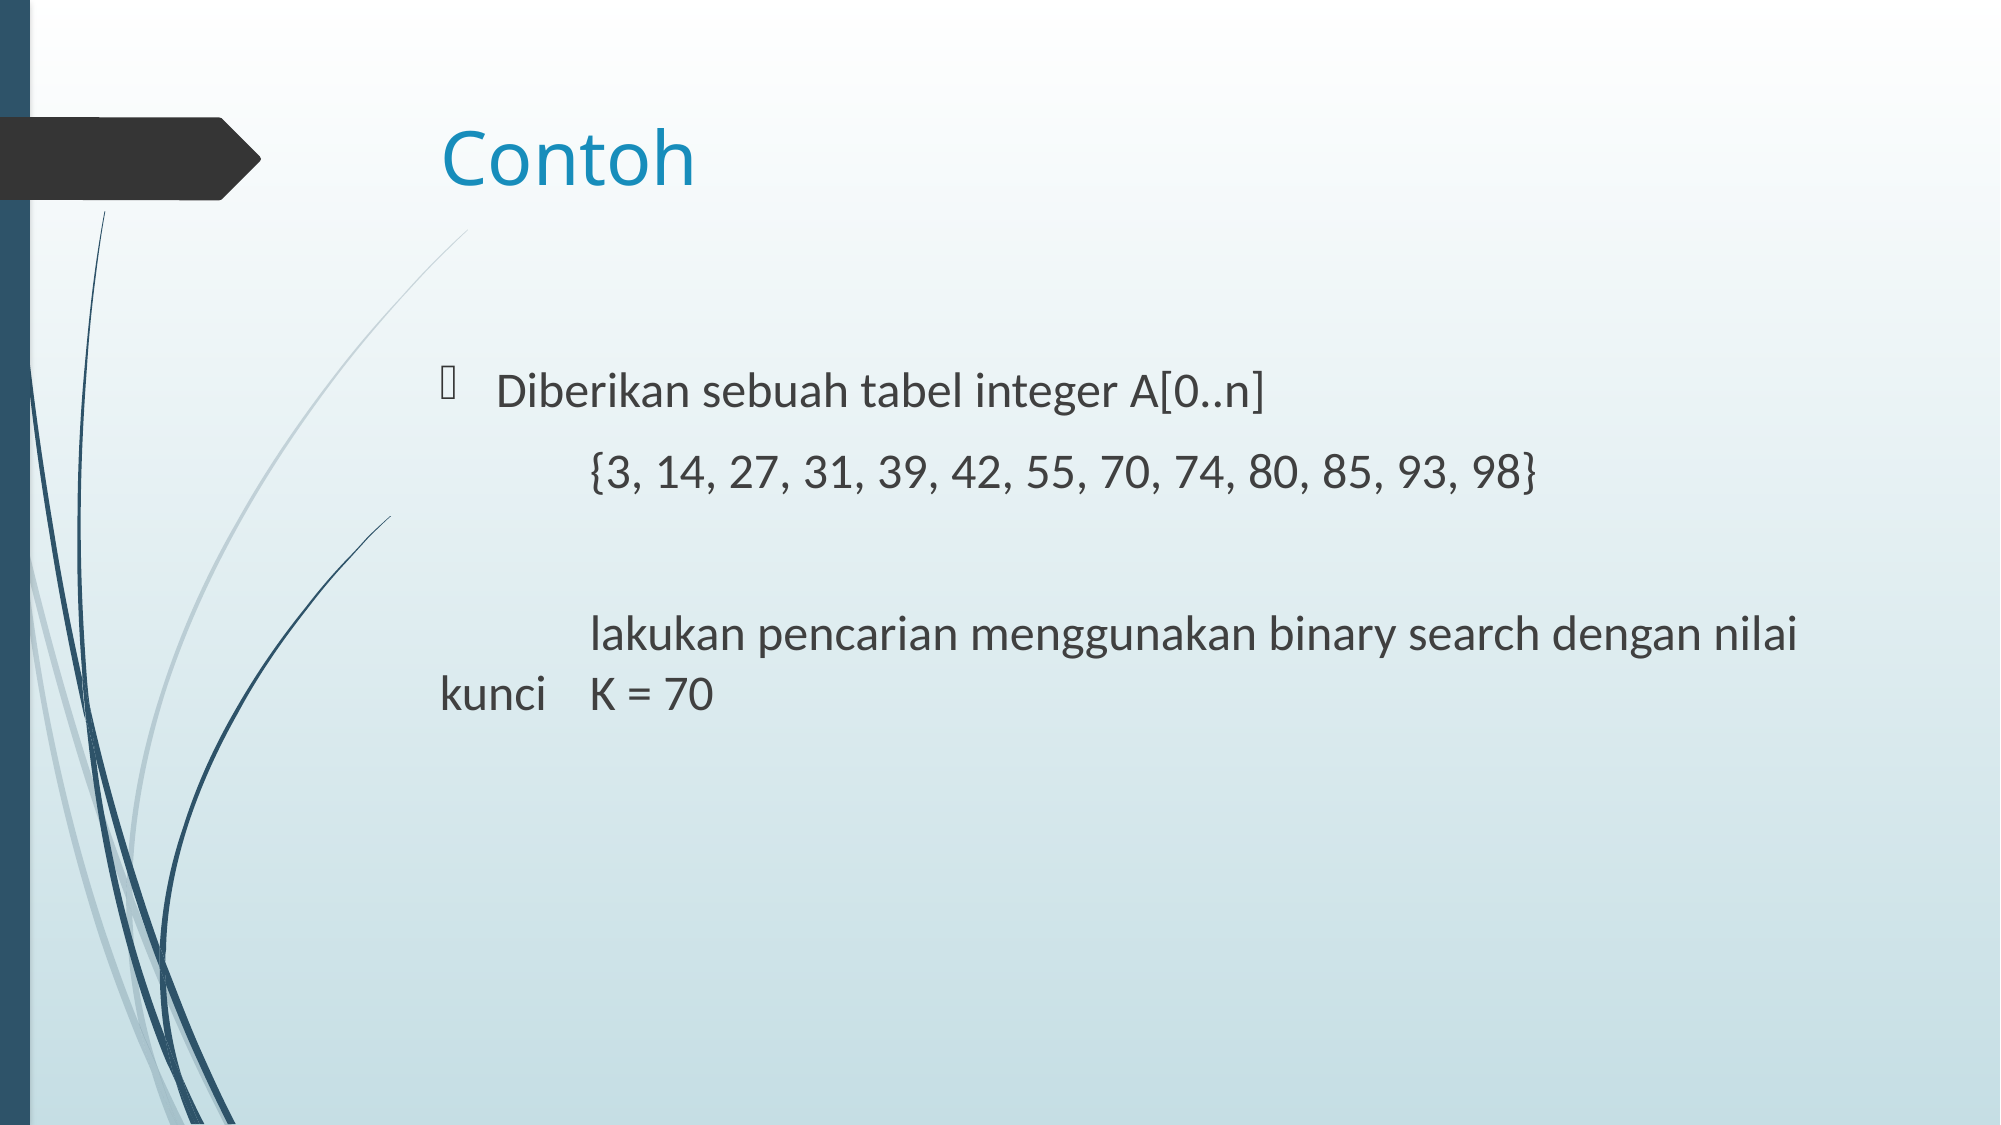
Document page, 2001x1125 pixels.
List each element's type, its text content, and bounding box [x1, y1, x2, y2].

list Diberikan sebuah tabel integer A[0..n] {3, 14, 27, 31, 39, 42, 55, 70, 74, 80, 85, 93, 98} lakukan pencarian menggunakan binary search dengan nilai kunci K = 70 [424, 350, 1888, 970]
title Contoh [425, 102, 1888, 313]
